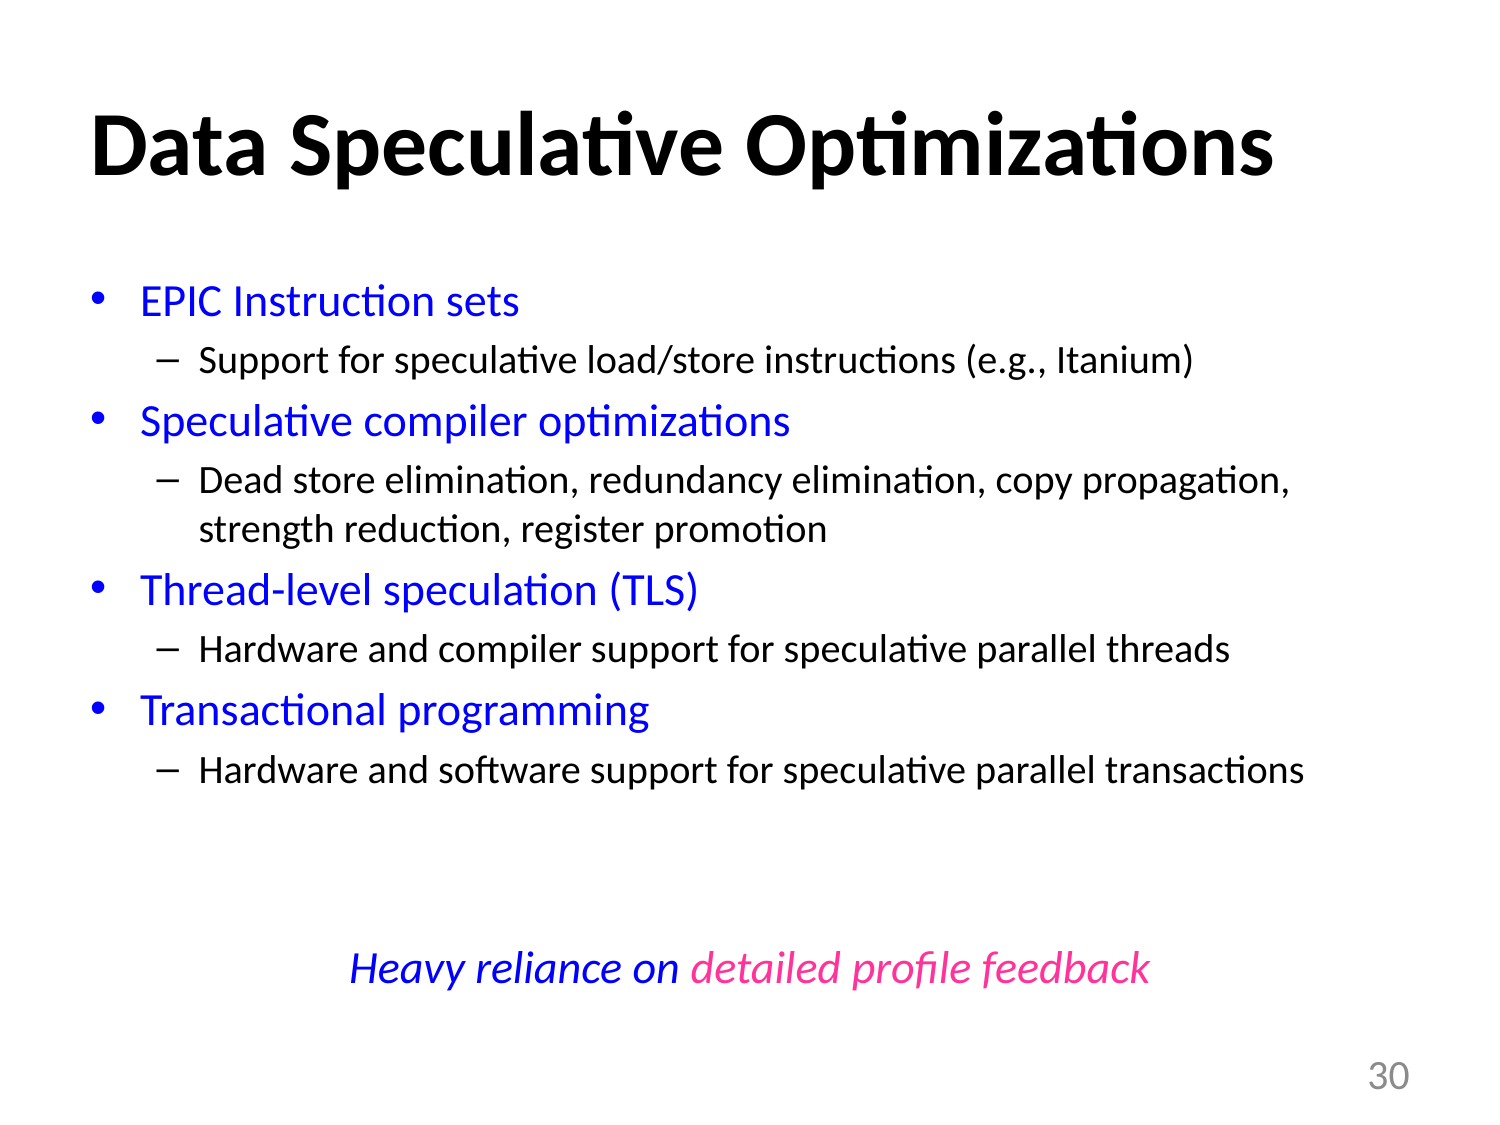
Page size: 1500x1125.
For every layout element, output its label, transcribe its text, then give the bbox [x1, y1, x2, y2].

slide_number 30 [1074, 1042, 1425, 1103]
list EPIC Instruction sets Support for speculative load/store instructions (e.g., Itanium) Speculative compiler optimizations Dead store elimination, redundancy elimination, copy propagation, strength reduction, register promotion Thread-level speculation (TLS) Hardware and compiler support for speculative parallel threads Transactional programming Hardware and software support for speculative parallel transactions Heavy reliance on detailed profile feedback [75, 262, 1425, 1005]
title Data Speculative Optimizations [75, 45, 1425, 233]
